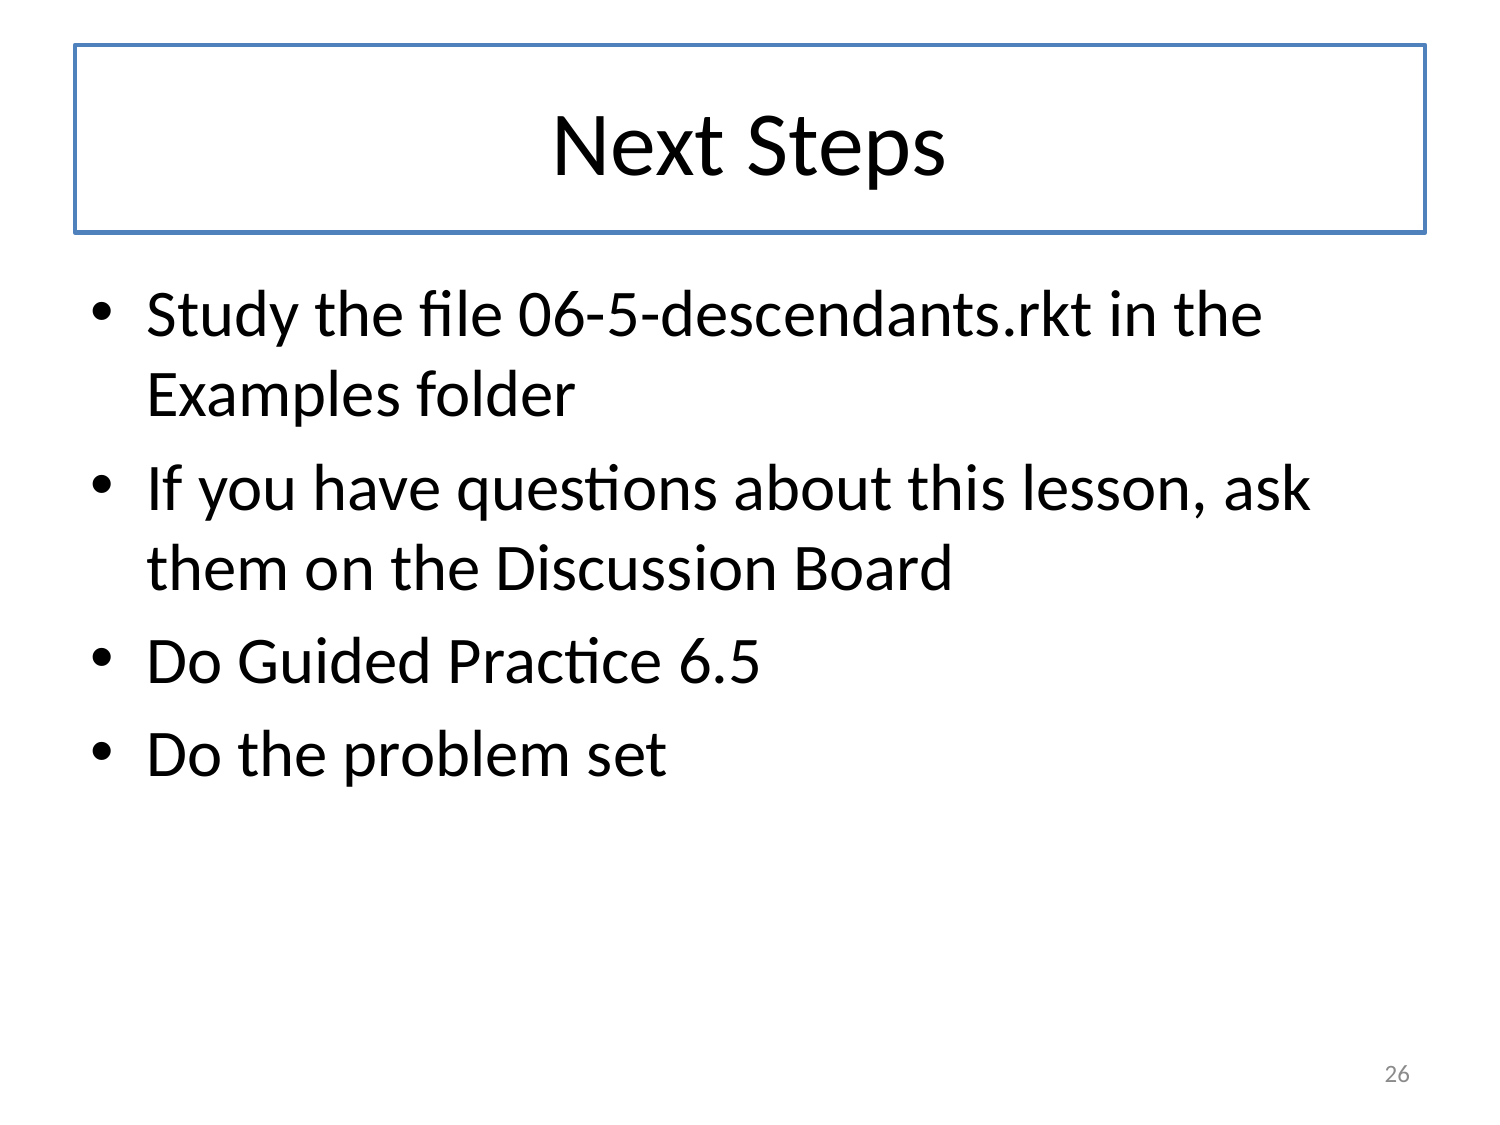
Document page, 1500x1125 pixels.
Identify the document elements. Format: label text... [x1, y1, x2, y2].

list Study the file 06-5-descendants.rkt in the Examples folder If you have questions about this lesson, ask them on the Discussion Board Do Guided Practice 6.5 Do the problem set [75, 262, 1425, 1005]
slide_number 26 [1074, 1042, 1425, 1103]
title Next Steps [73, 43, 1427, 235]
